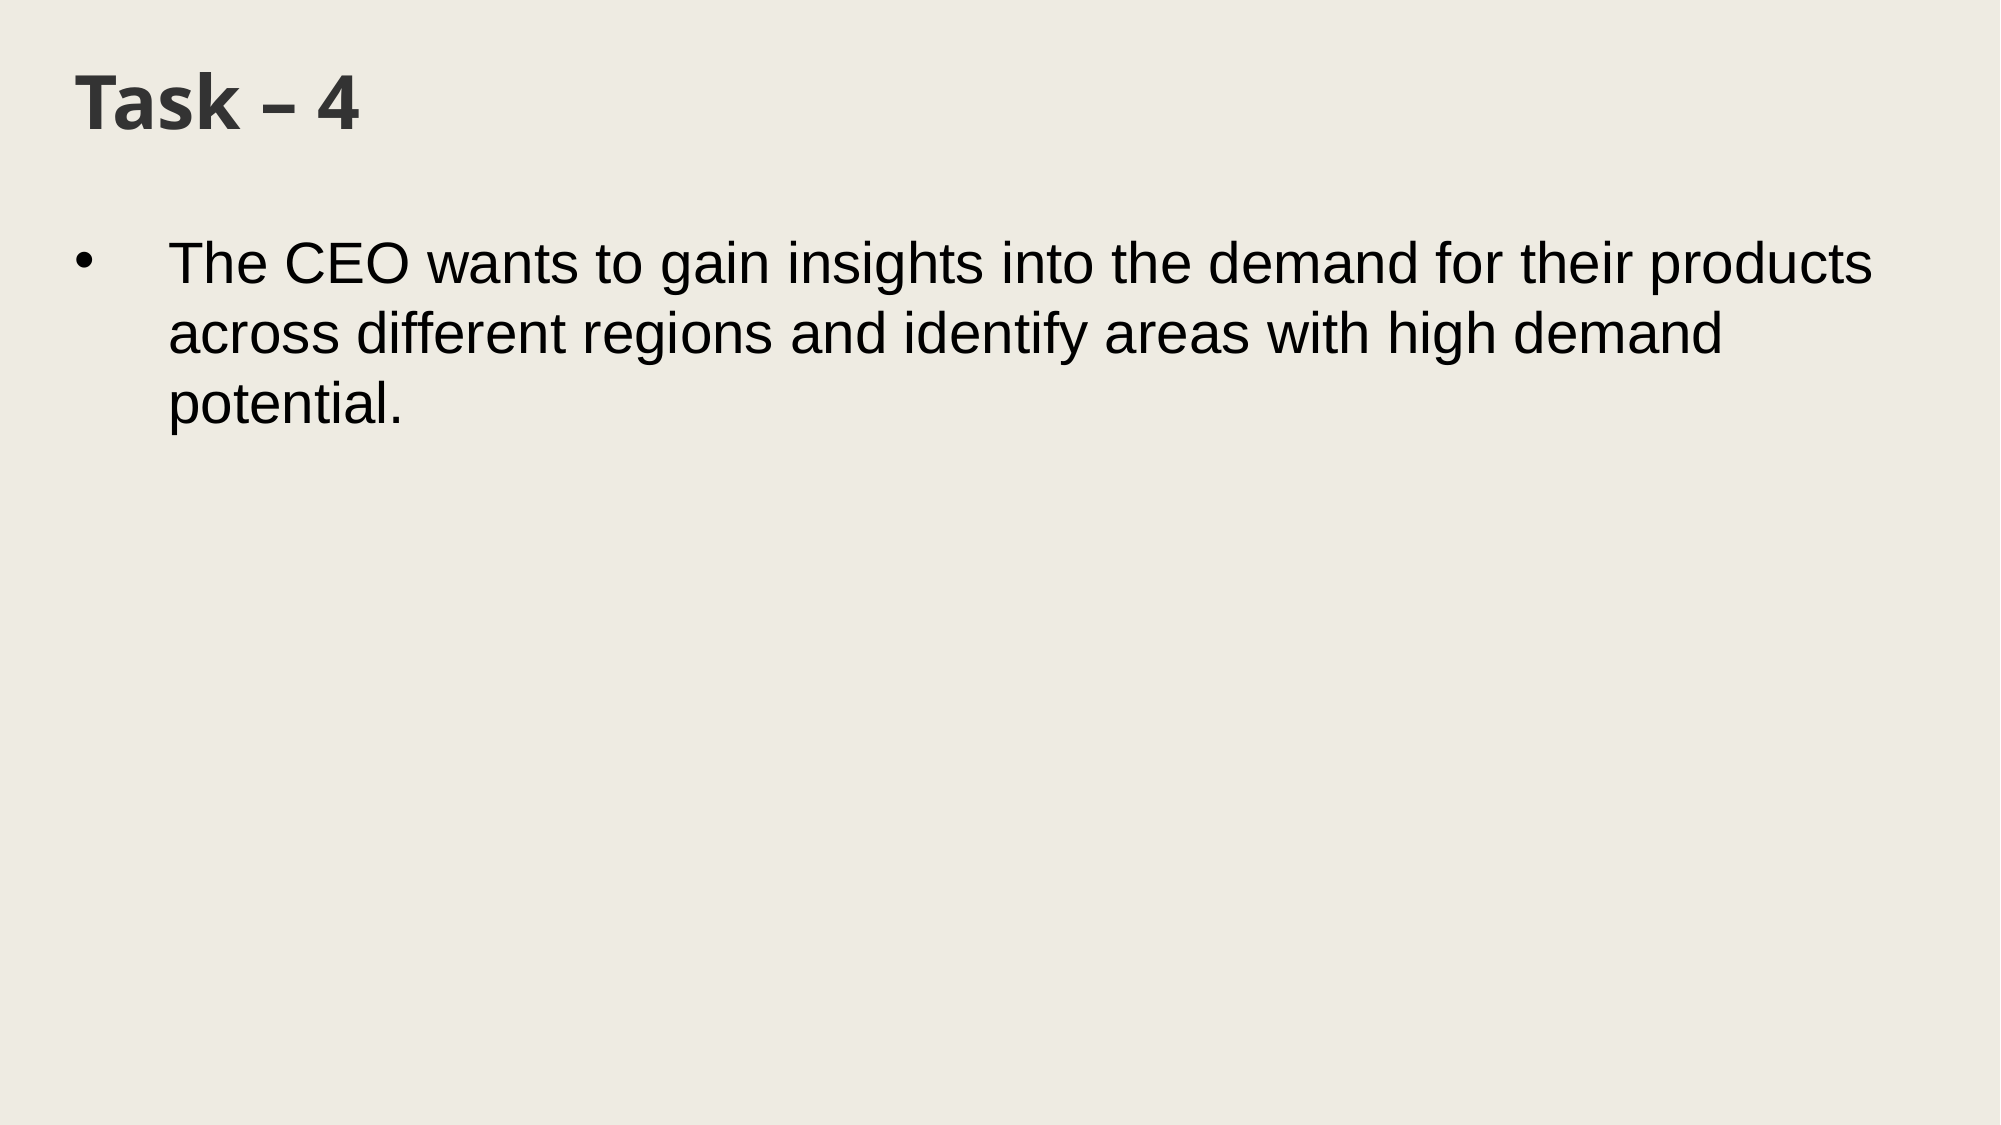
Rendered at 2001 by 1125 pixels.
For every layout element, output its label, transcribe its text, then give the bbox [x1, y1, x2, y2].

text_box Task – 4 The CEO wants to gain insights into the demand for their products across different regions and identify areas with high demand potential. [59, 47, 1943, 603]
